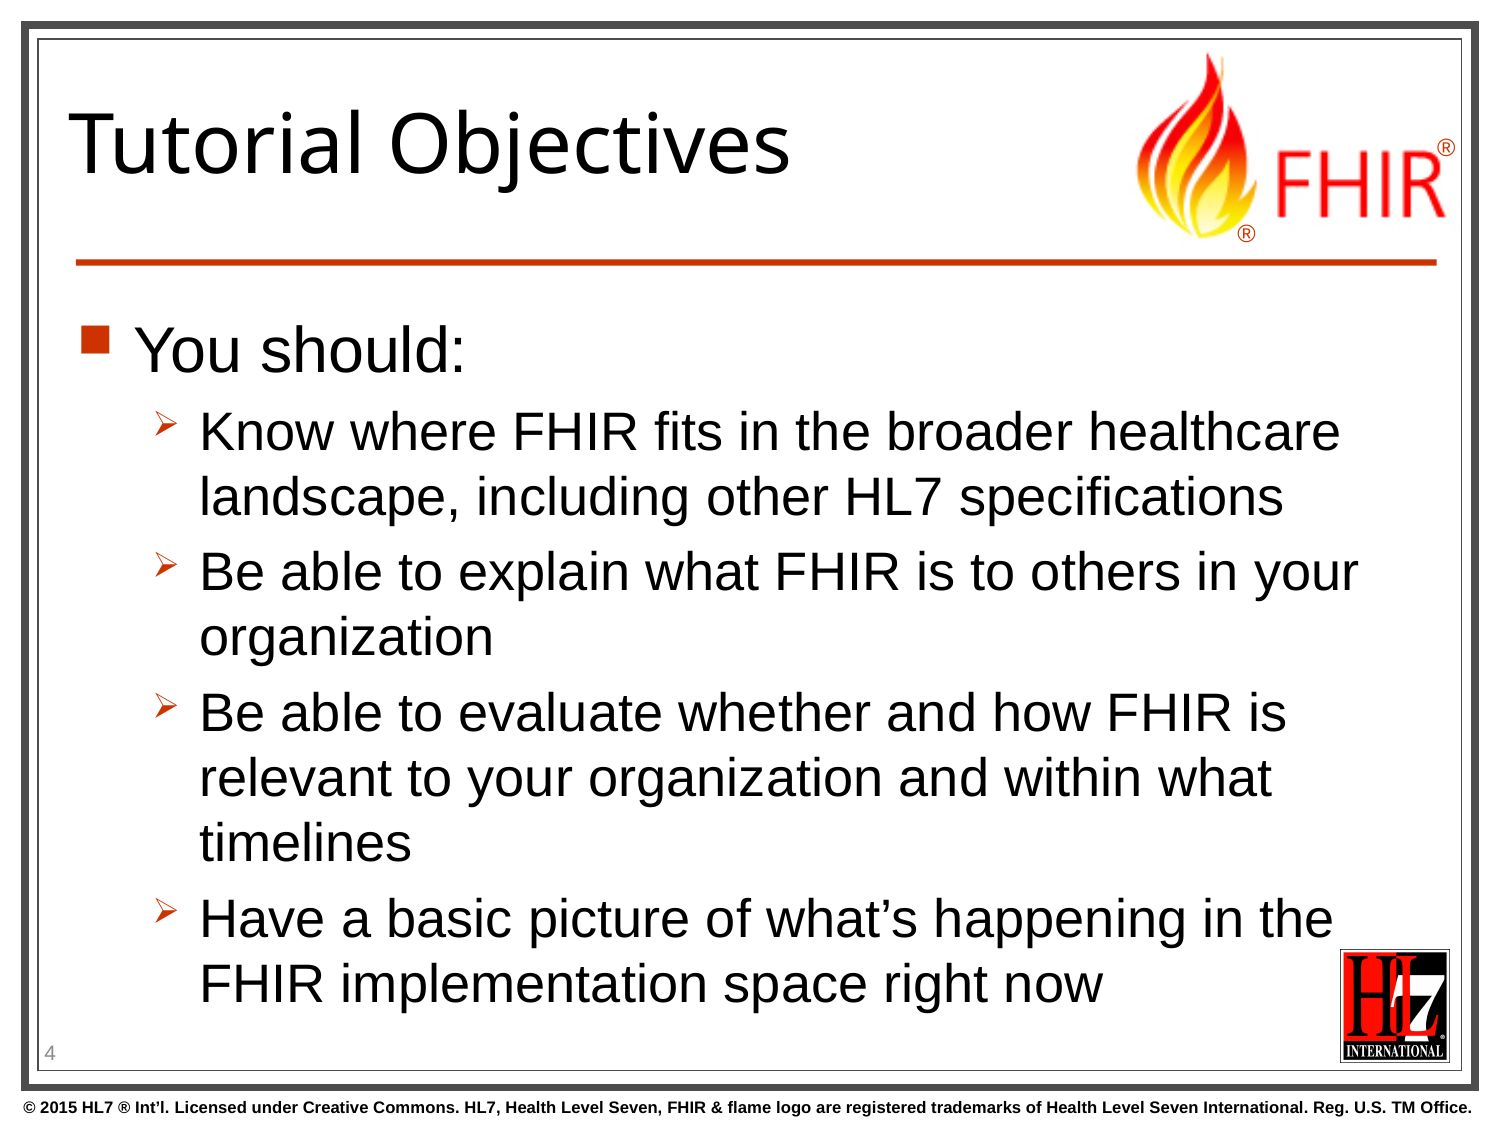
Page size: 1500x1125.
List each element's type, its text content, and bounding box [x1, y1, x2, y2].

picture [1124, 42, 1458, 249]
list You should: Know where FHIR fits in the broader healthcare landscape, including other HL7 specifications Be able to explain what FHIR is to others in your organization Be able to evaluate whether and how FHIR is relevant to your organization and within what timelines Have a basic picture of what’s happening in the FHIR implementation space right now [62, 299, 1438, 1059]
picture [1340, 949, 1450, 1063]
slide_number 4 [29, 1034, 148, 1071]
title Tutorial Objectives [53, 54, 1128, 244]
